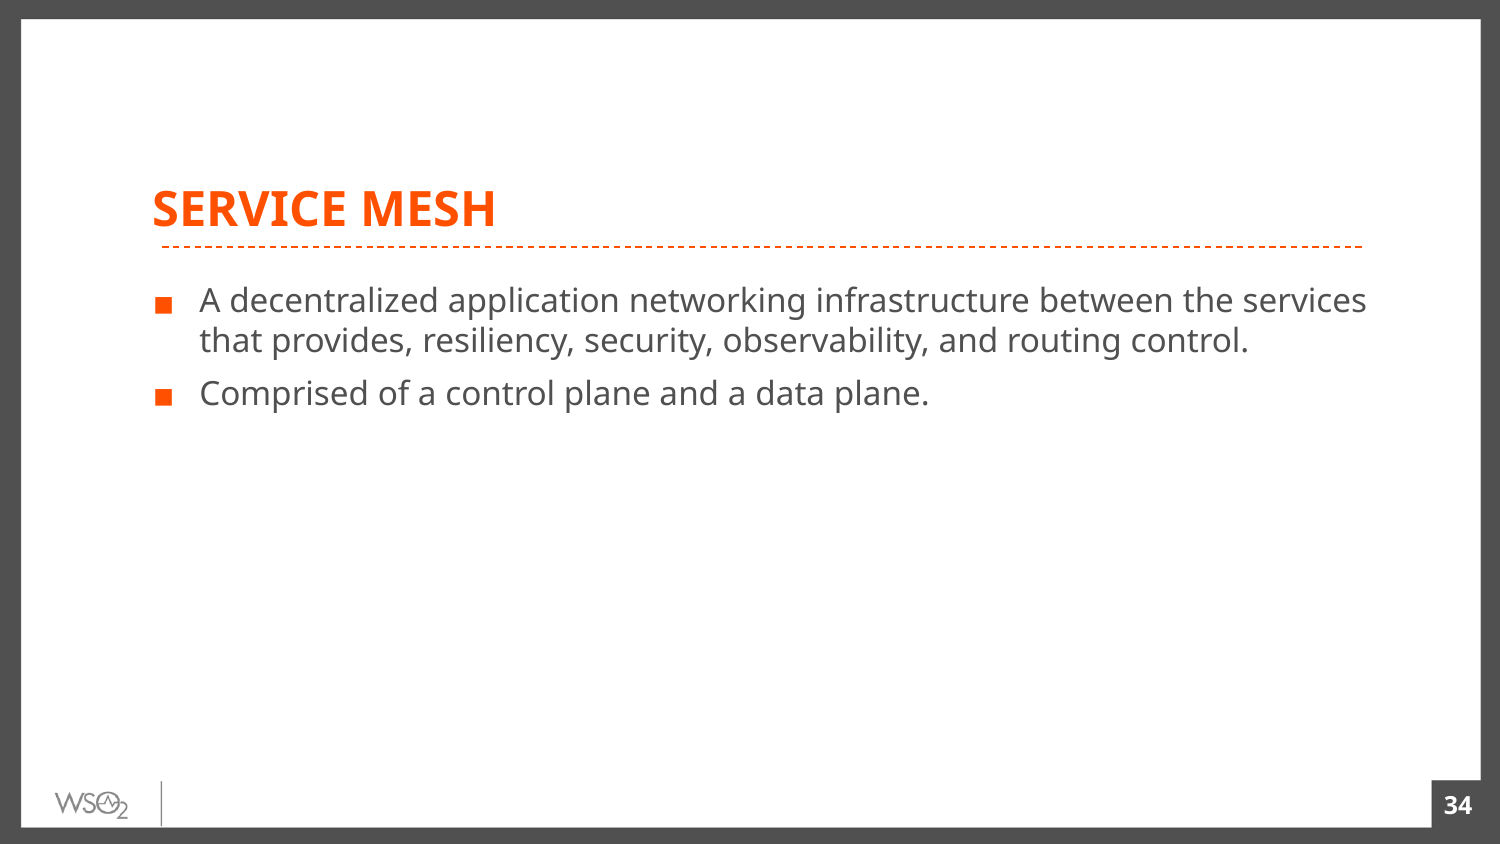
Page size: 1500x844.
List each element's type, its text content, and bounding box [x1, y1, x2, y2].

title SERVICE MESH [137, 159, 1363, 235]
picture [0, 0, 1500, 844]
slide_number 34 [1137, 784, 1488, 830]
list A decentralized application networking infrastructure between the services that provides, resiliency, security, observability, and routing control. Comprised of a control plane and a data plane. [137, 271, 1425, 735]
